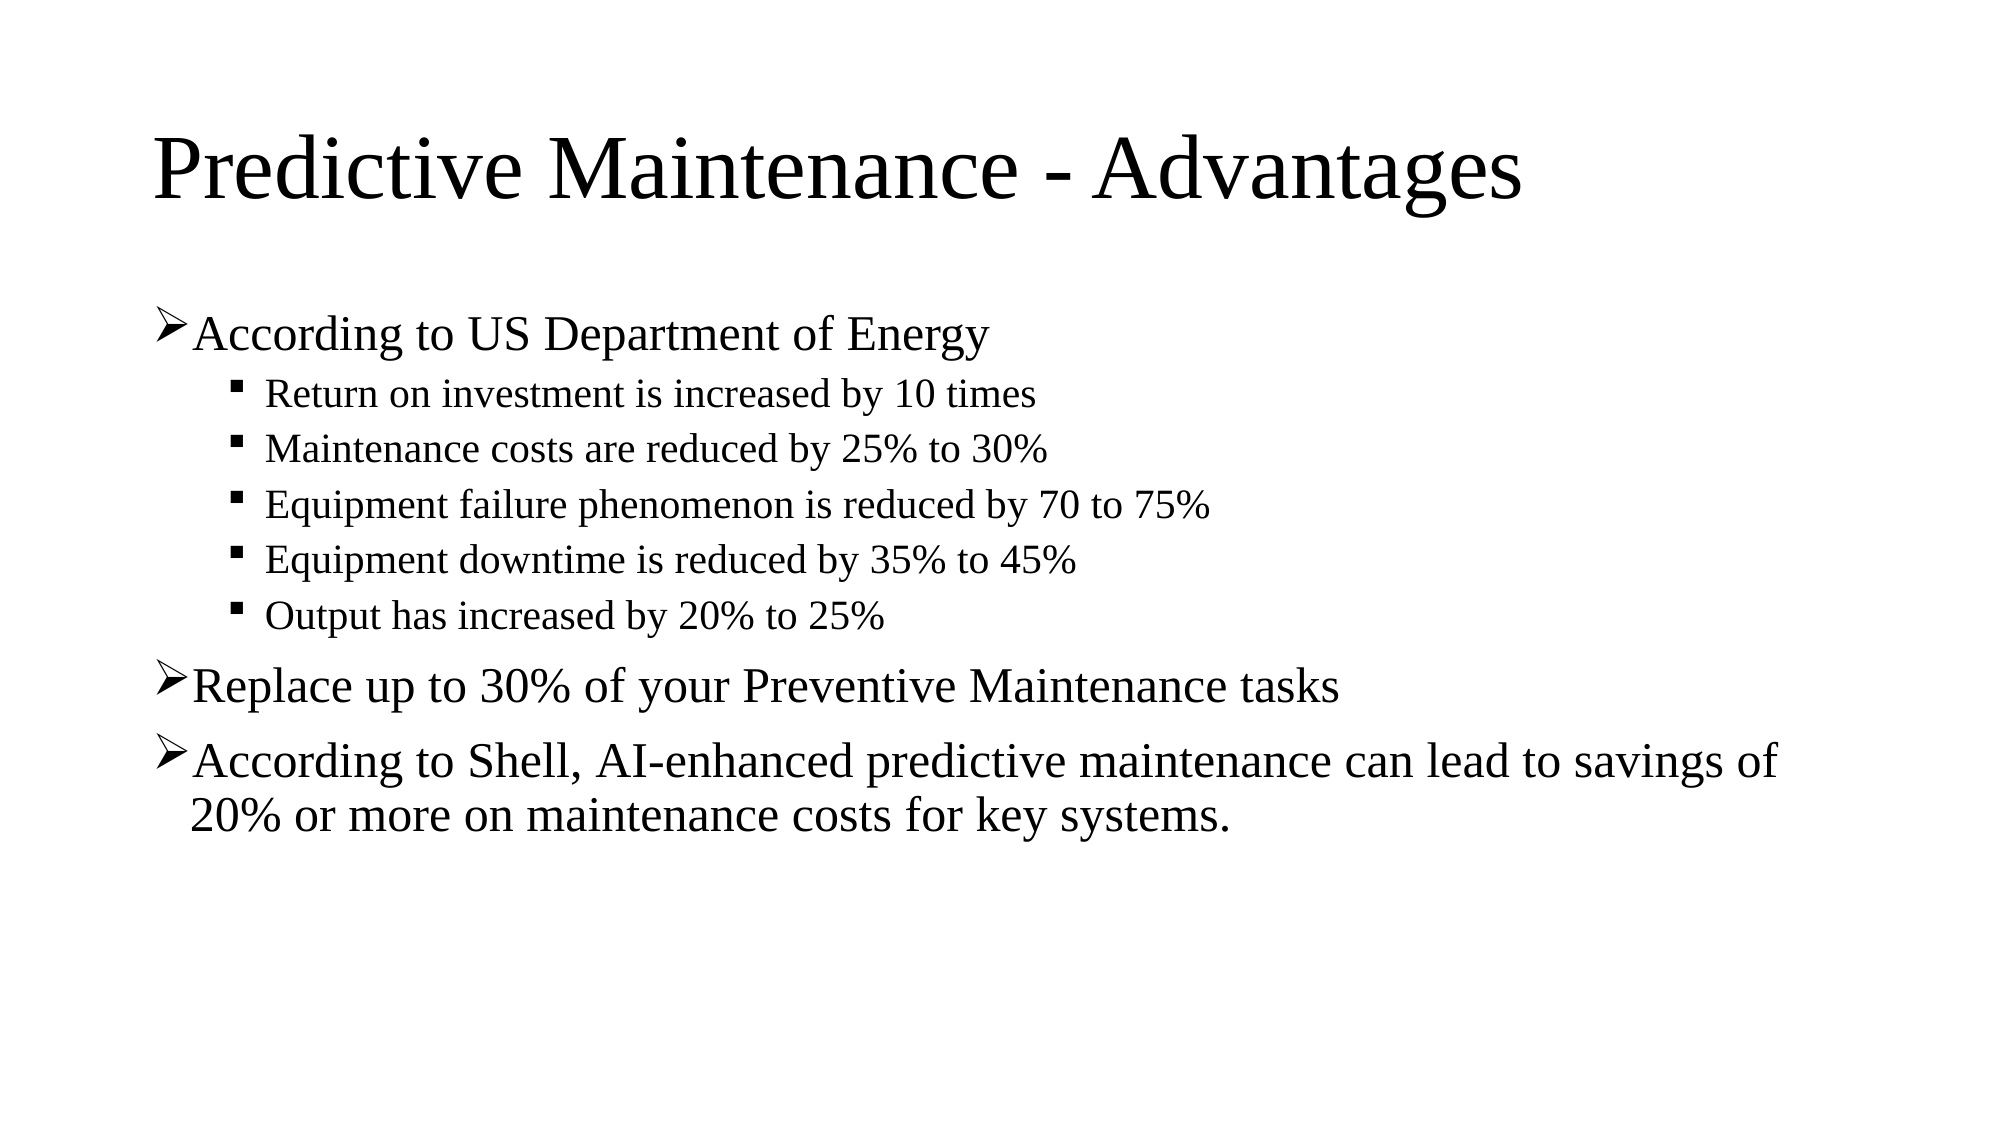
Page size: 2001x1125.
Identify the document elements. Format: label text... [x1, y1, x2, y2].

title Predictive Maintenance - Advantages [137, 59, 1863, 278]
list According to US Department of Energy Return on investment is increased by 10 times Maintenance costs are reduced by 25% to 30% Equipment failure phenomenon is reduced by 70 to 75% Equipment downtime is reduced by 35% to 45% Output has increased by 20% to 25% Replace up to 30% of your Preventive Maintenance tasks According to Shell, AI-enhanced predictive maintenance can lead to savings of 20% or more on maintenance costs for key systems. [137, 299, 1863, 1014]
